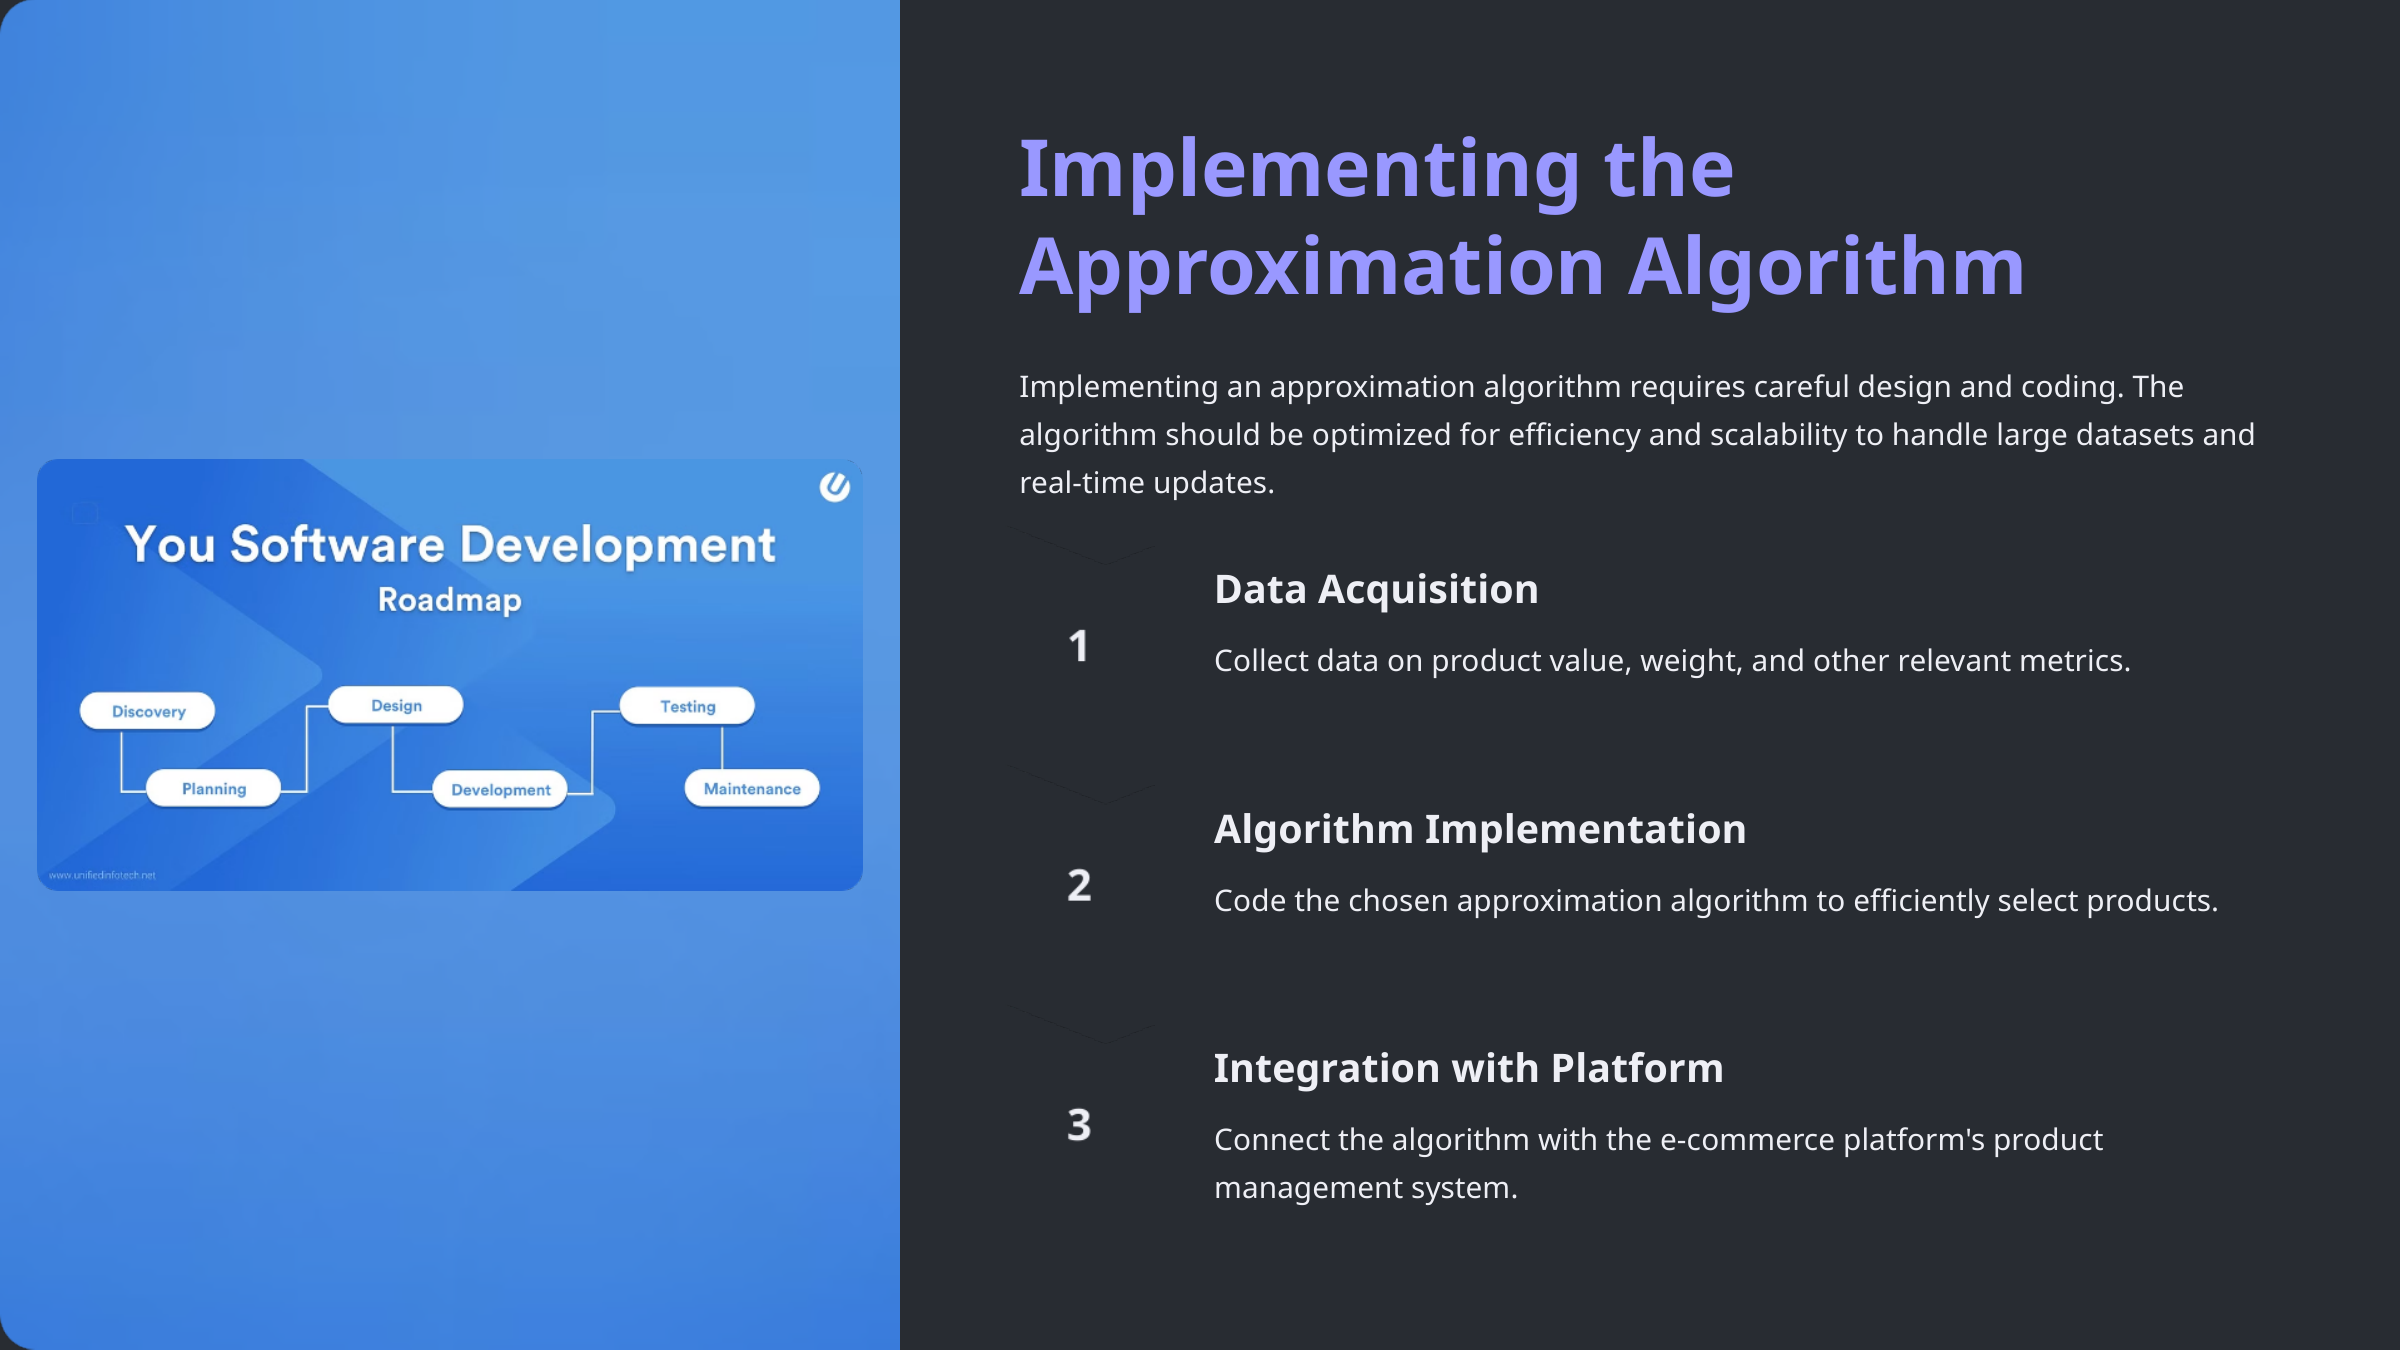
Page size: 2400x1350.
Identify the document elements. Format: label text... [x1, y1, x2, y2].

picture [0, 0, 900, 1350]
text_box Data Acquisition [1199, 555, 1594, 605]
text_box Collect data on product value, weight, and other relevant metrics. [1199, 622, 2296, 671]
text_box Connect the algorithm with the e-commerce platform's product management system. [1199, 1101, 2296, 1198]
text_box Integration with Platform [1199, 1034, 1639, 1084]
text_box [900, 0, 2400, 1350]
text_box Implementing an approximation algorithm requires careful design and coding. The algorithm should be optimized for efficiency and scalability to handle large datasets and real-time updates. [1004, 348, 2296, 492]
text_box Code the chosen approximation algorithm to efficiently select products. [1199, 861, 2296, 910]
text_box Implementing the Approximation Algorithm [1004, 106, 2296, 304]
text_box Algorithm Implementation [1199, 794, 1658, 844]
picture [1004, 525, 1155, 1244]
